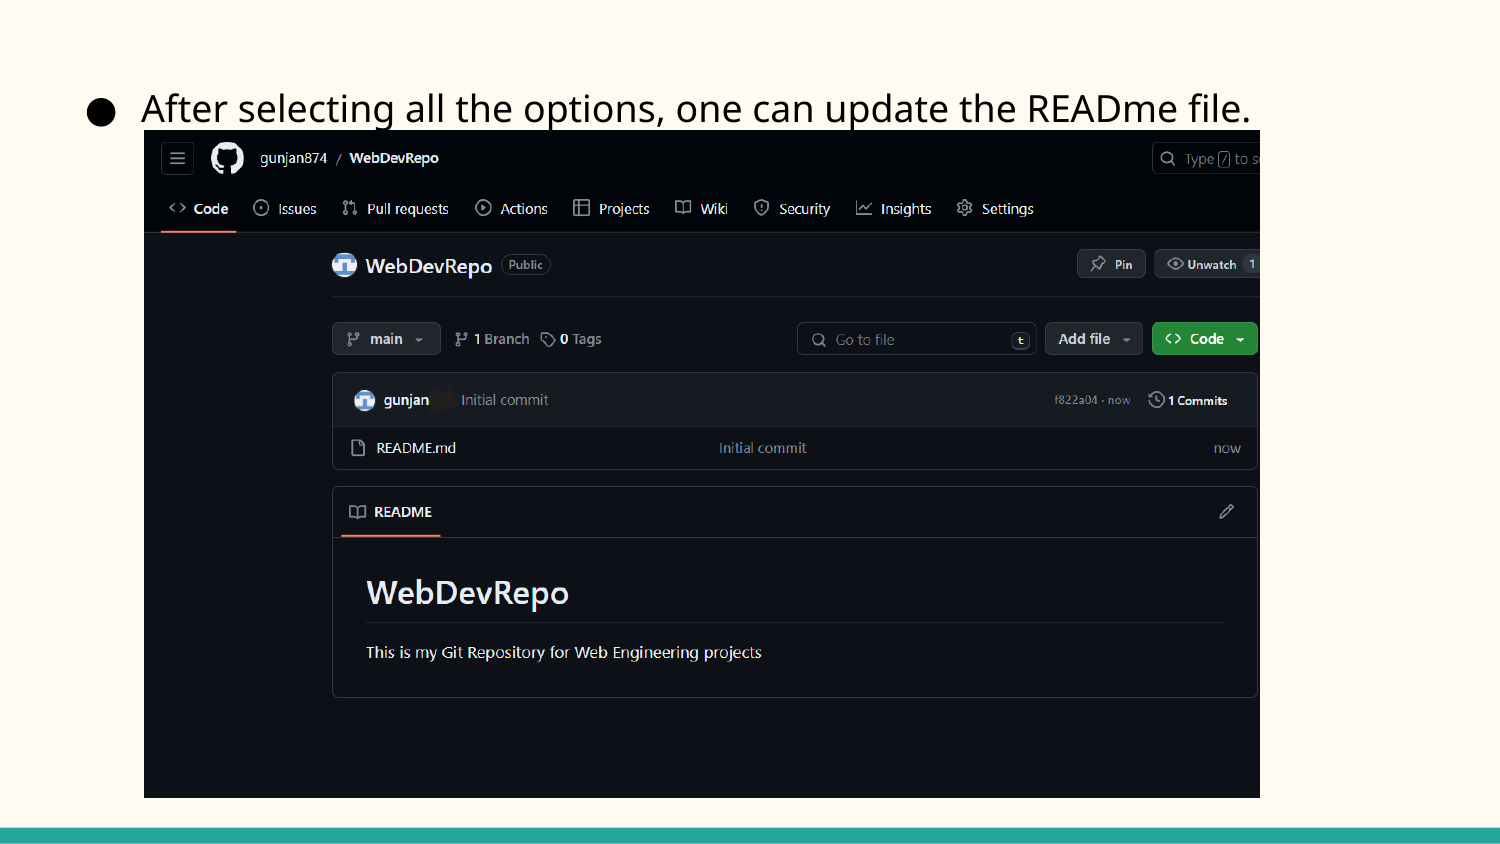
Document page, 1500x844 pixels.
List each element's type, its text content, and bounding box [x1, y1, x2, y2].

list After selecting all the options, one can update the READme file. [51, 63, 1449, 798]
picture [144, 129, 1260, 798]
